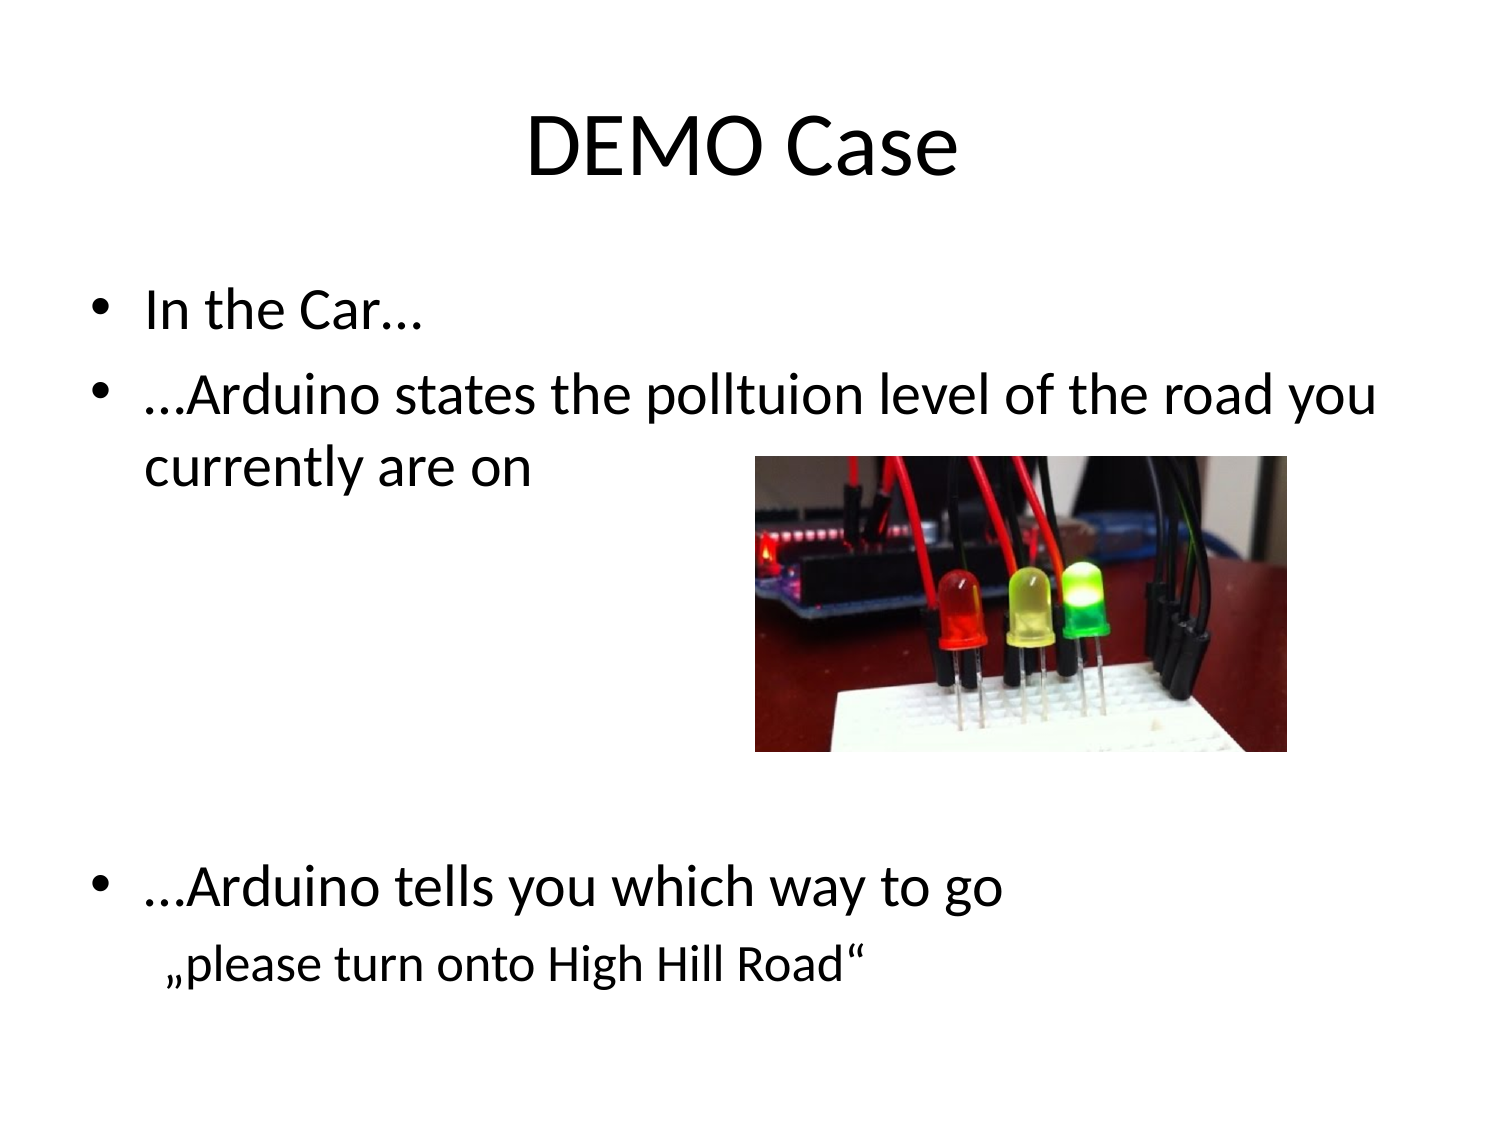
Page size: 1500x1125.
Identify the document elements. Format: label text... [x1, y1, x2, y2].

title DEMO Case [75, 45, 1425, 233]
list In the Car… …Arduino states the polltuion level of the road you currently are on …Arduino tells you which way to go „please turn onto High Hill Road“ [75, 262, 1425, 1005]
picture [755, 455, 1287, 752]
